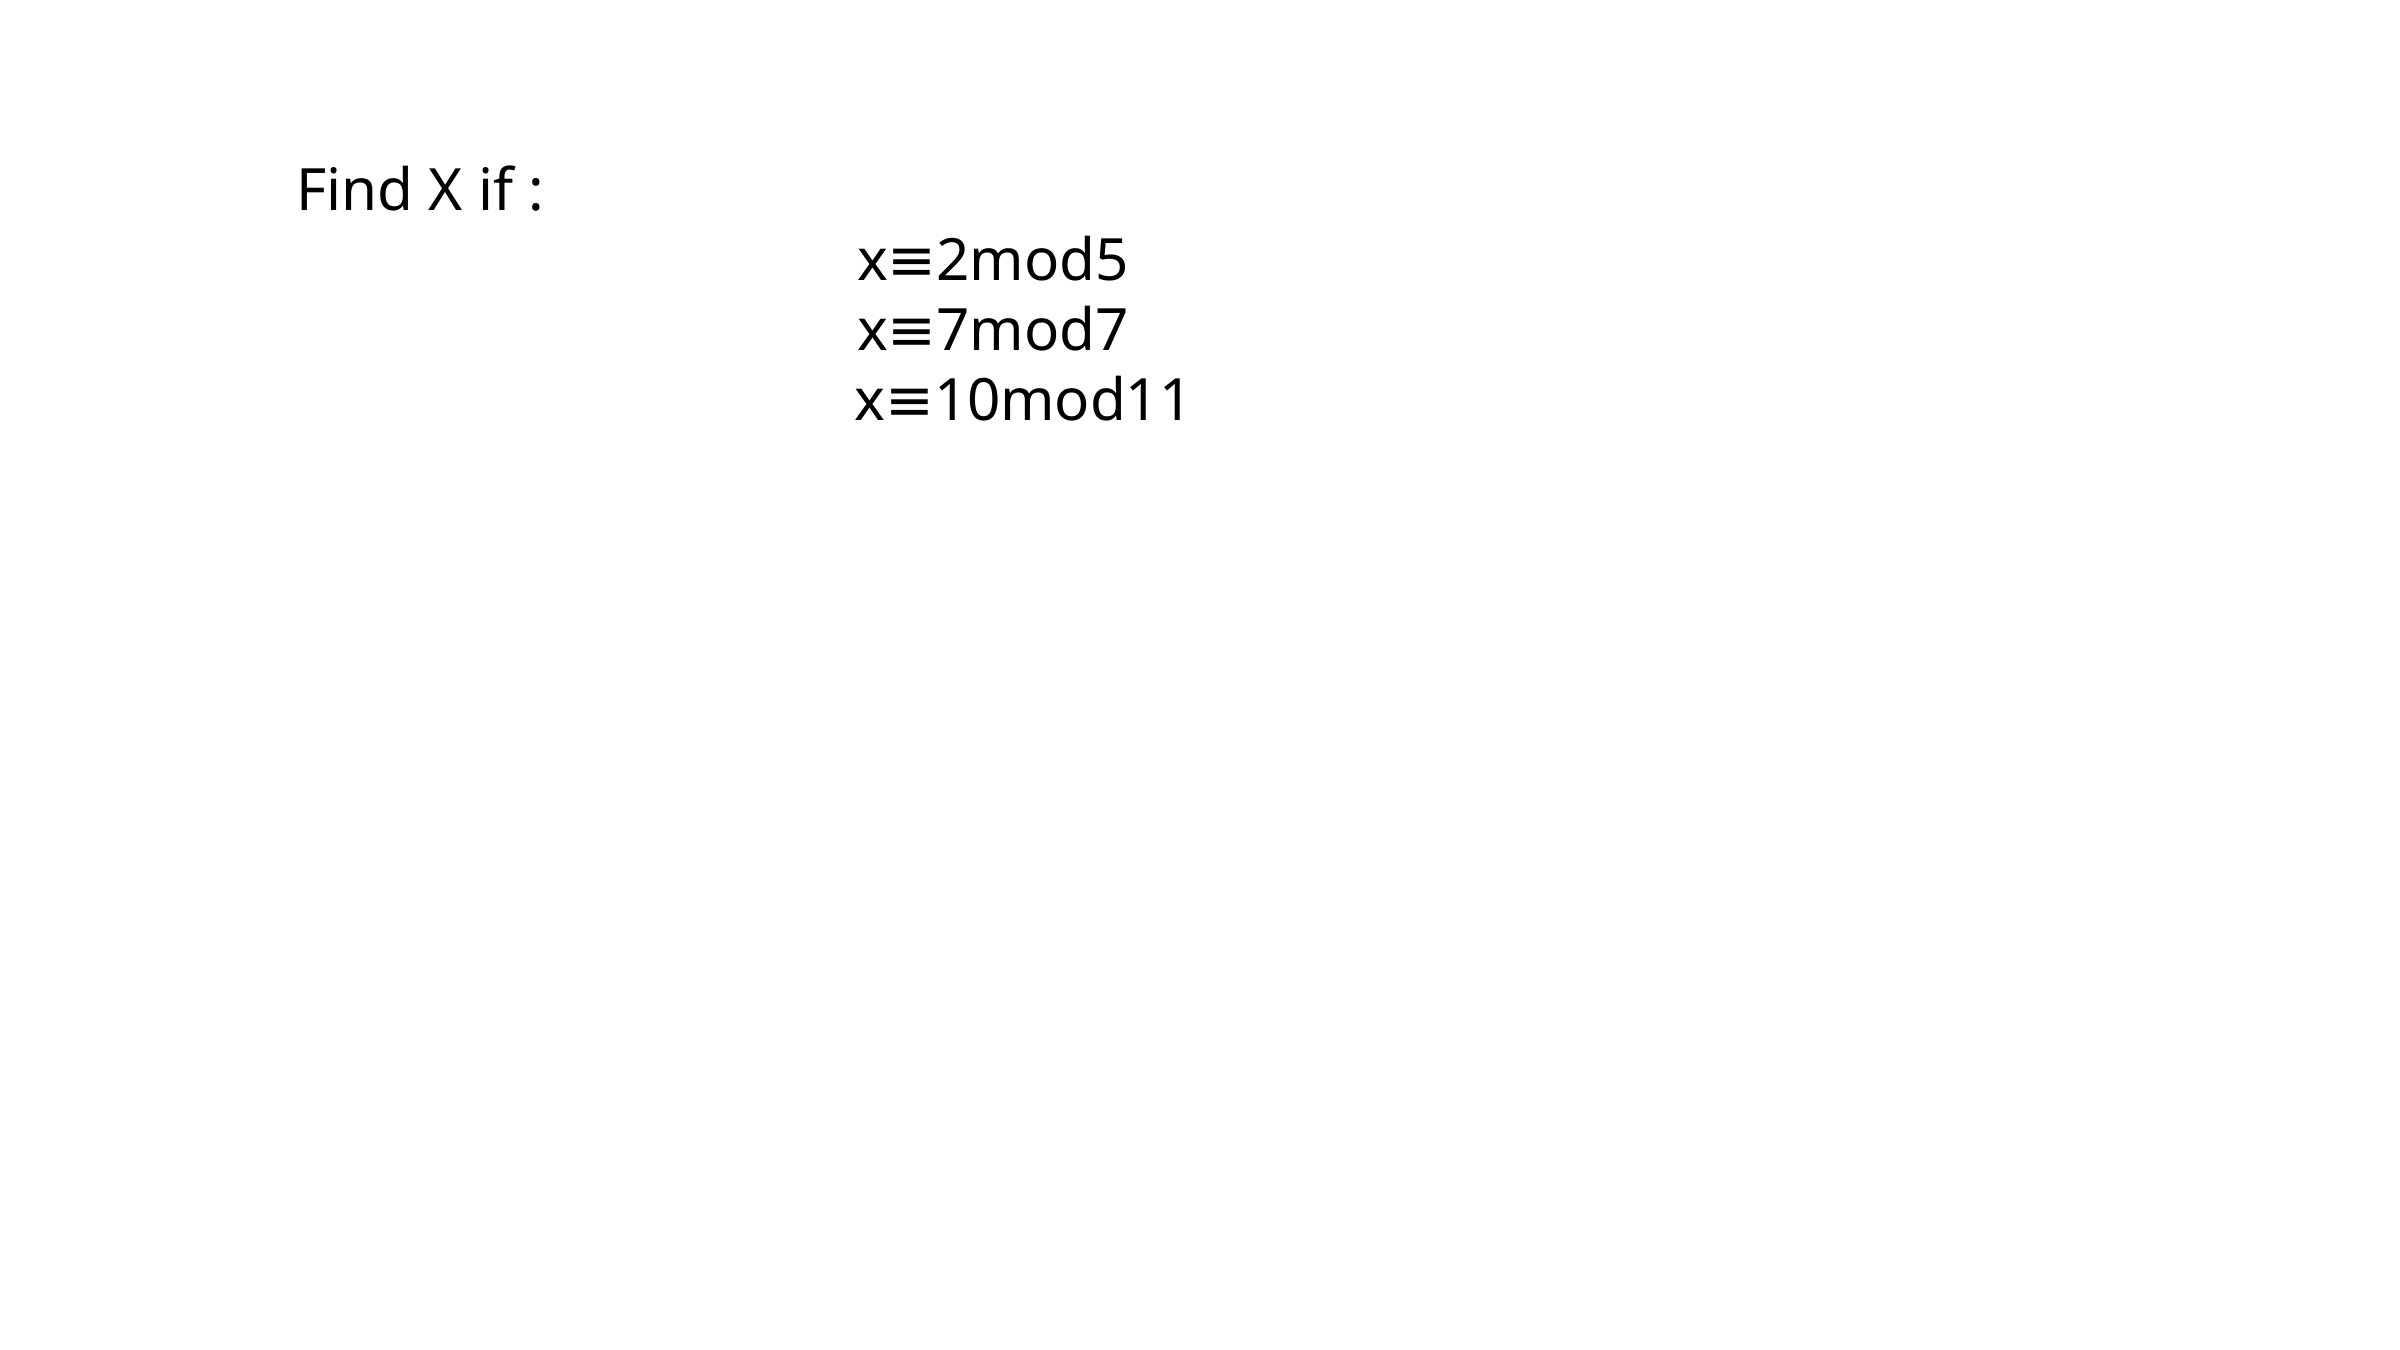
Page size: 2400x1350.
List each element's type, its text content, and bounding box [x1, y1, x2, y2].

text_box Find X if : x≡2mod5 x≡7mod7 x≡10mod11 [281, 144, 1555, 580]
